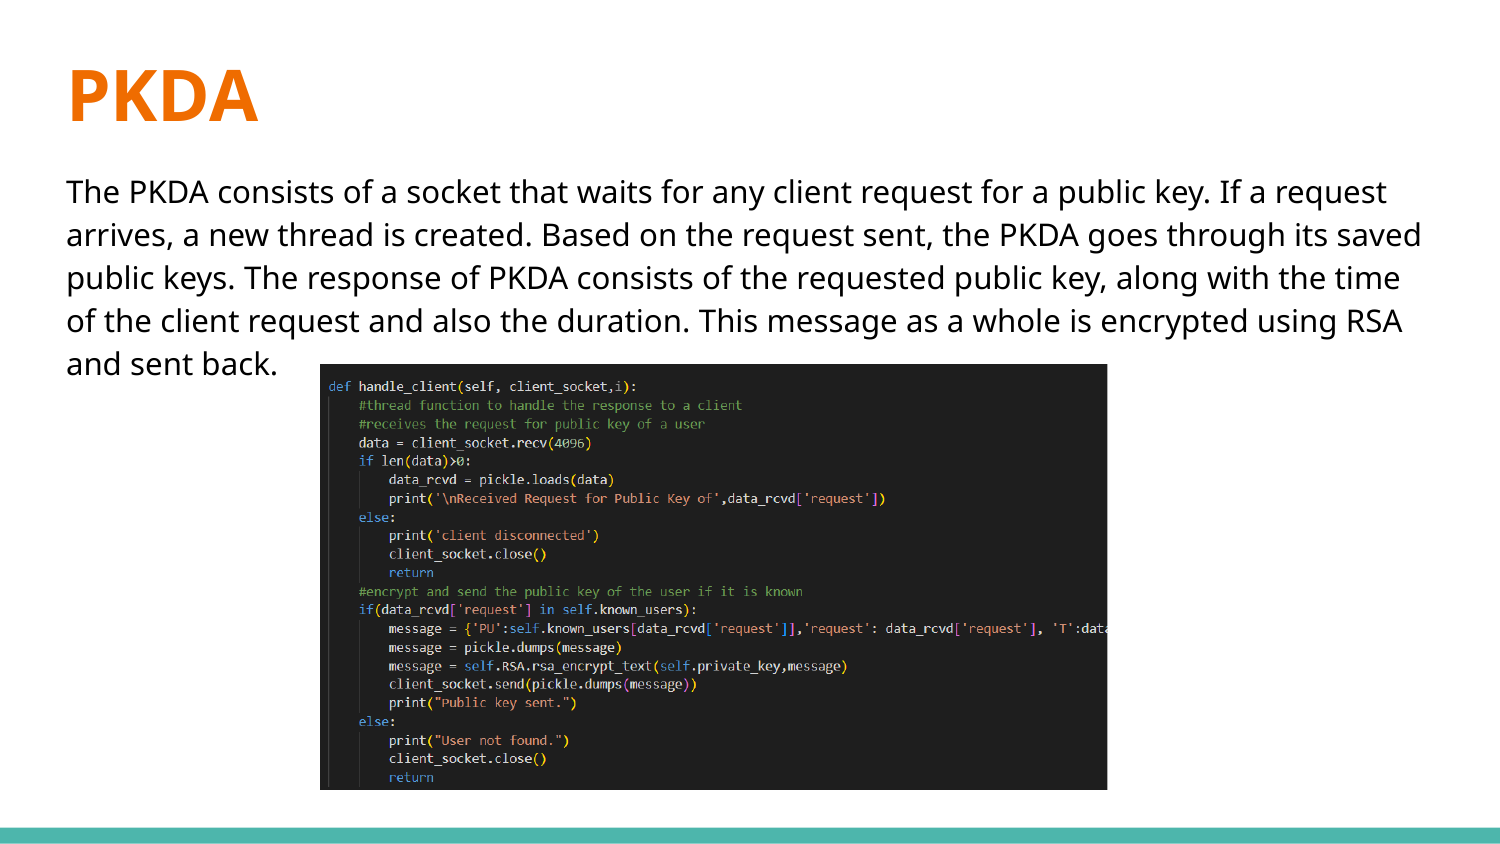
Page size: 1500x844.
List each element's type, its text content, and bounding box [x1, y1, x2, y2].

list The PKDA consists of a socket that waits for any client request for a public key. If a request arrives, a new thread is created. Based on the request sent, the PKDA goes through its saved public keys. The response of PKDA consists of the requested public key, along with the time of the client request and also the duration. This message as a whole is encrypted using RSA and sent back. [51, 151, 1449, 657]
picture [319, 364, 1108, 790]
title PKDA [51, 35, 1449, 151]
